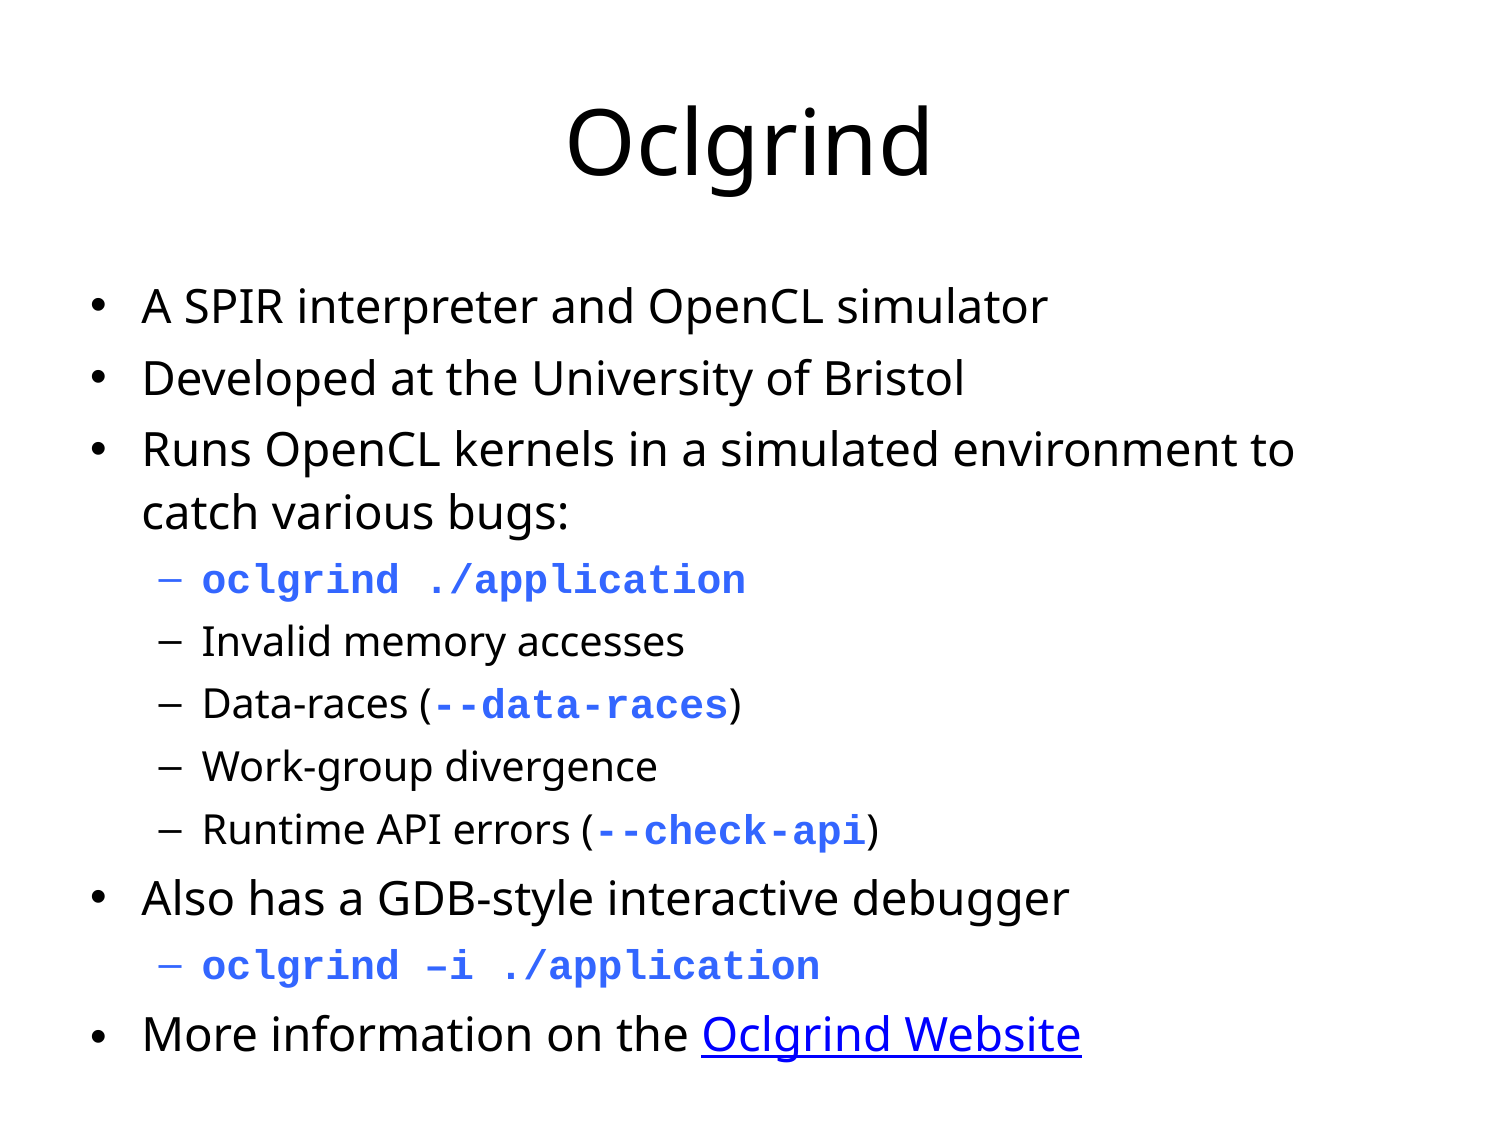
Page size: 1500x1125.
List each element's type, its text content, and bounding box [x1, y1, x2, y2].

list A SPIR interpreter and OpenCL simulator Developed at the University of Bristol Runs OpenCL kernels in a simulated environment to catch various bugs: oclgrind ./application Invalid memory accesses Data-races (--data-races) Work-group divergence Runtime API errors (--check-api) Also has a GDB-style interactive debugger oclgrind –i ./application More information on the Oclgrind Website [75, 262, 1425, 1083]
title Oclgrind [75, 45, 1425, 233]
